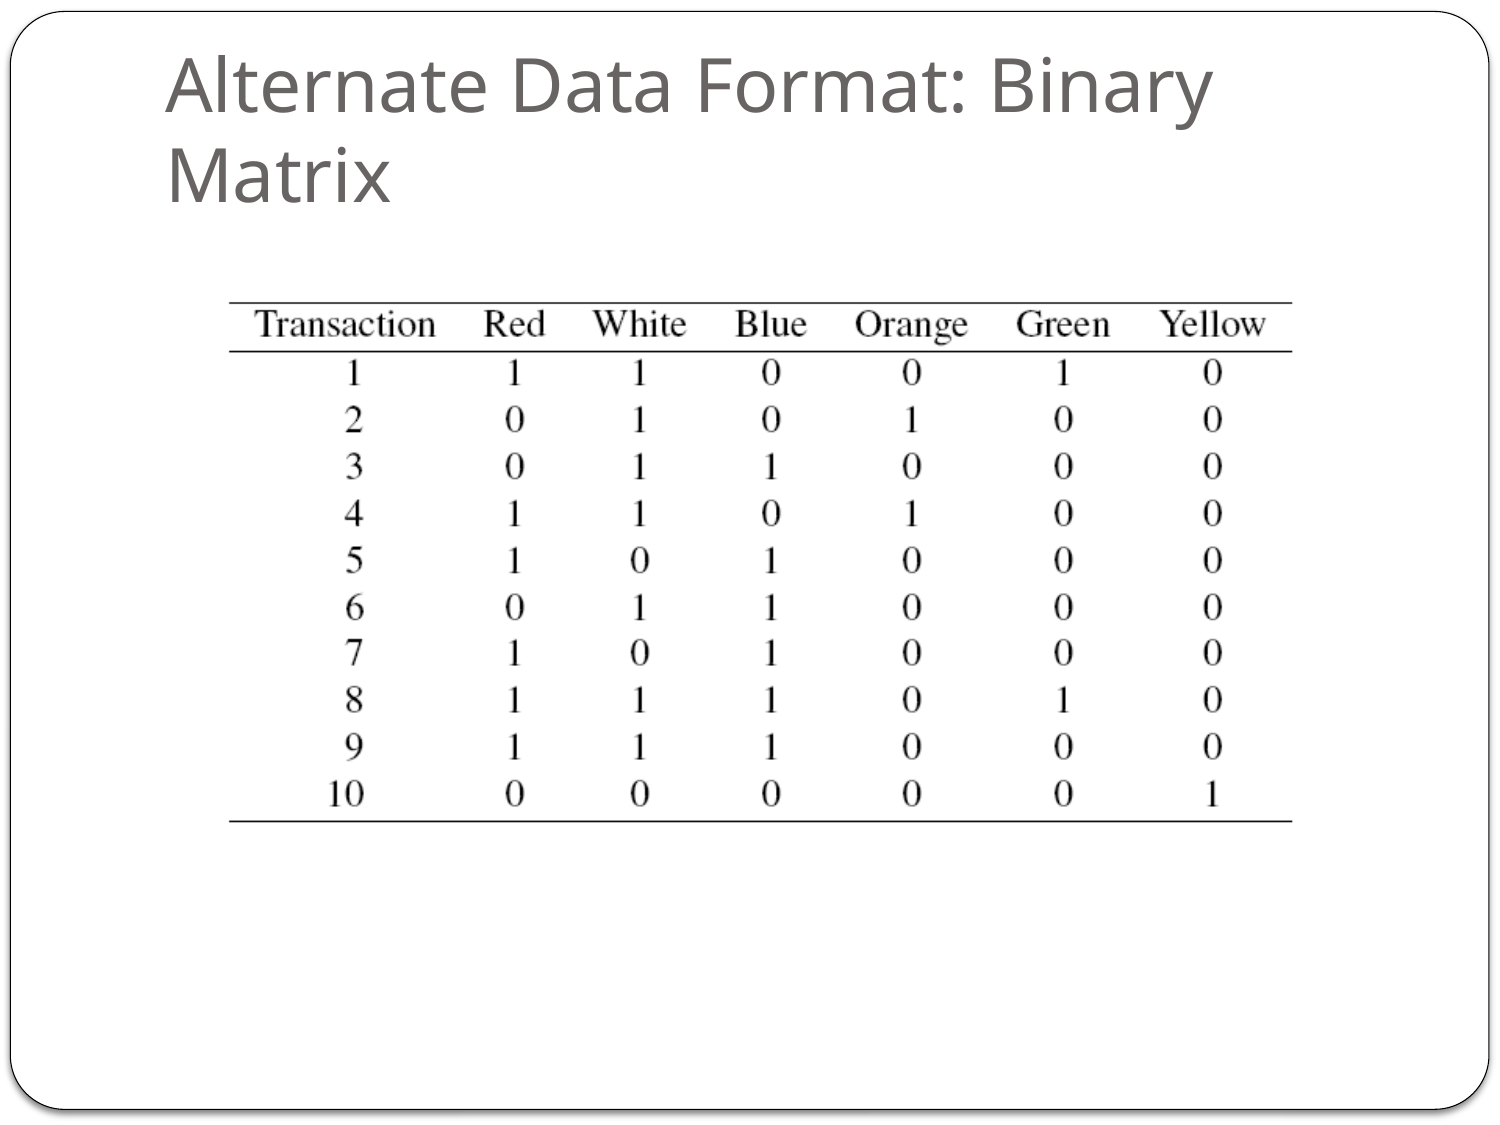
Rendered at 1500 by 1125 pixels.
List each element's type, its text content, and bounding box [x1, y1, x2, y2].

picture [195, 290, 1305, 835]
title Alternate Data Format: Binary Matrix [149, 44, 1426, 233]
